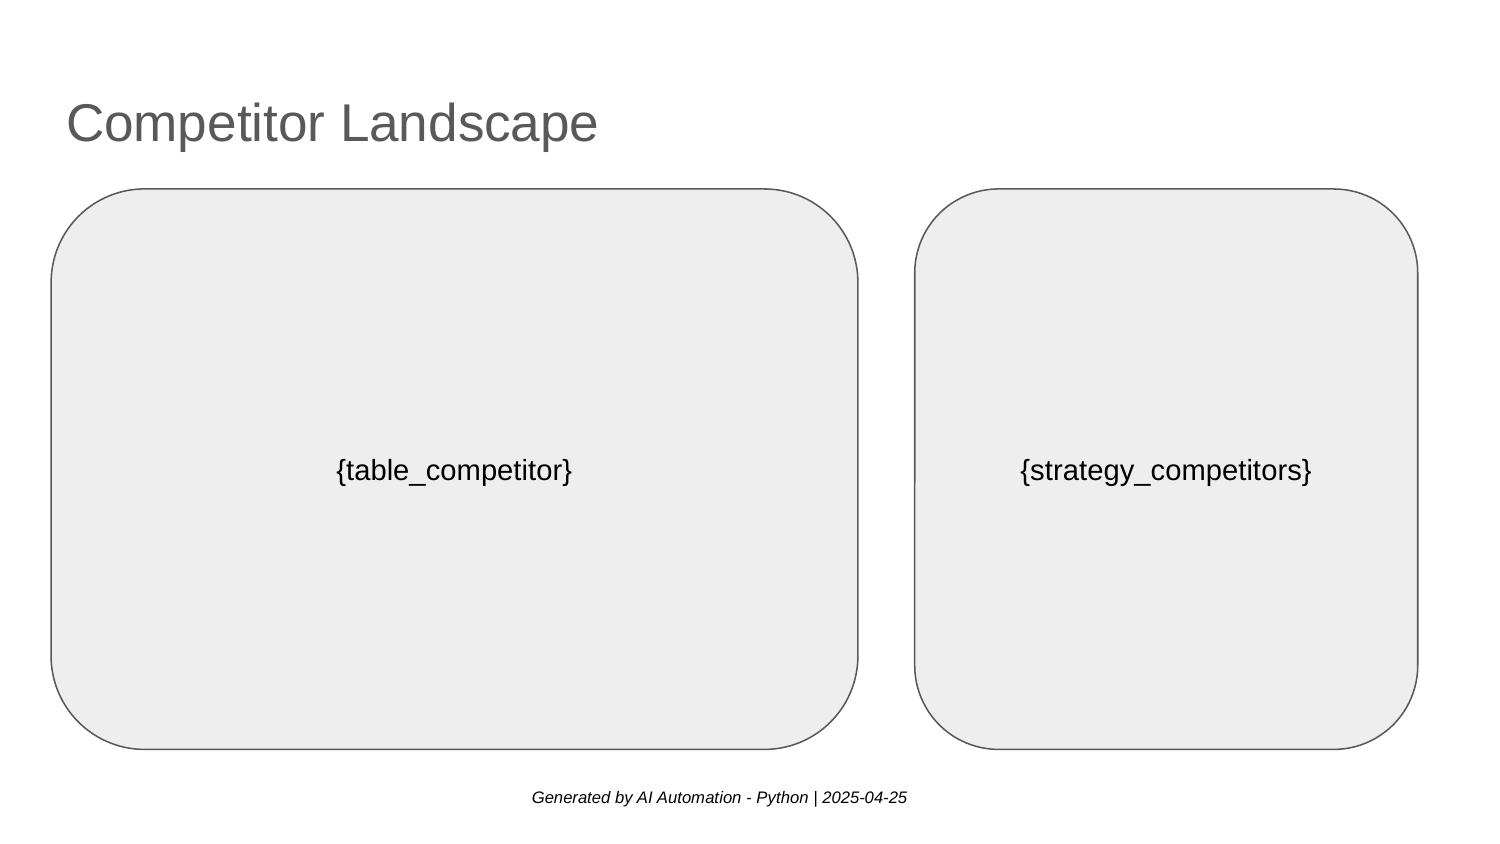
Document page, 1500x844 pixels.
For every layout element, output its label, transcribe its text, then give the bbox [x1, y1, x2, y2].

text_box Generated by AI Automation - Python | 2025-04-25 [517, 779, 923, 815]
title Competitor Landscape [51, 72, 1449, 167]
text_box {strategy_competitors} [914, 188, 1418, 750]
text_box {table_competitor} [51, 188, 858, 750]
